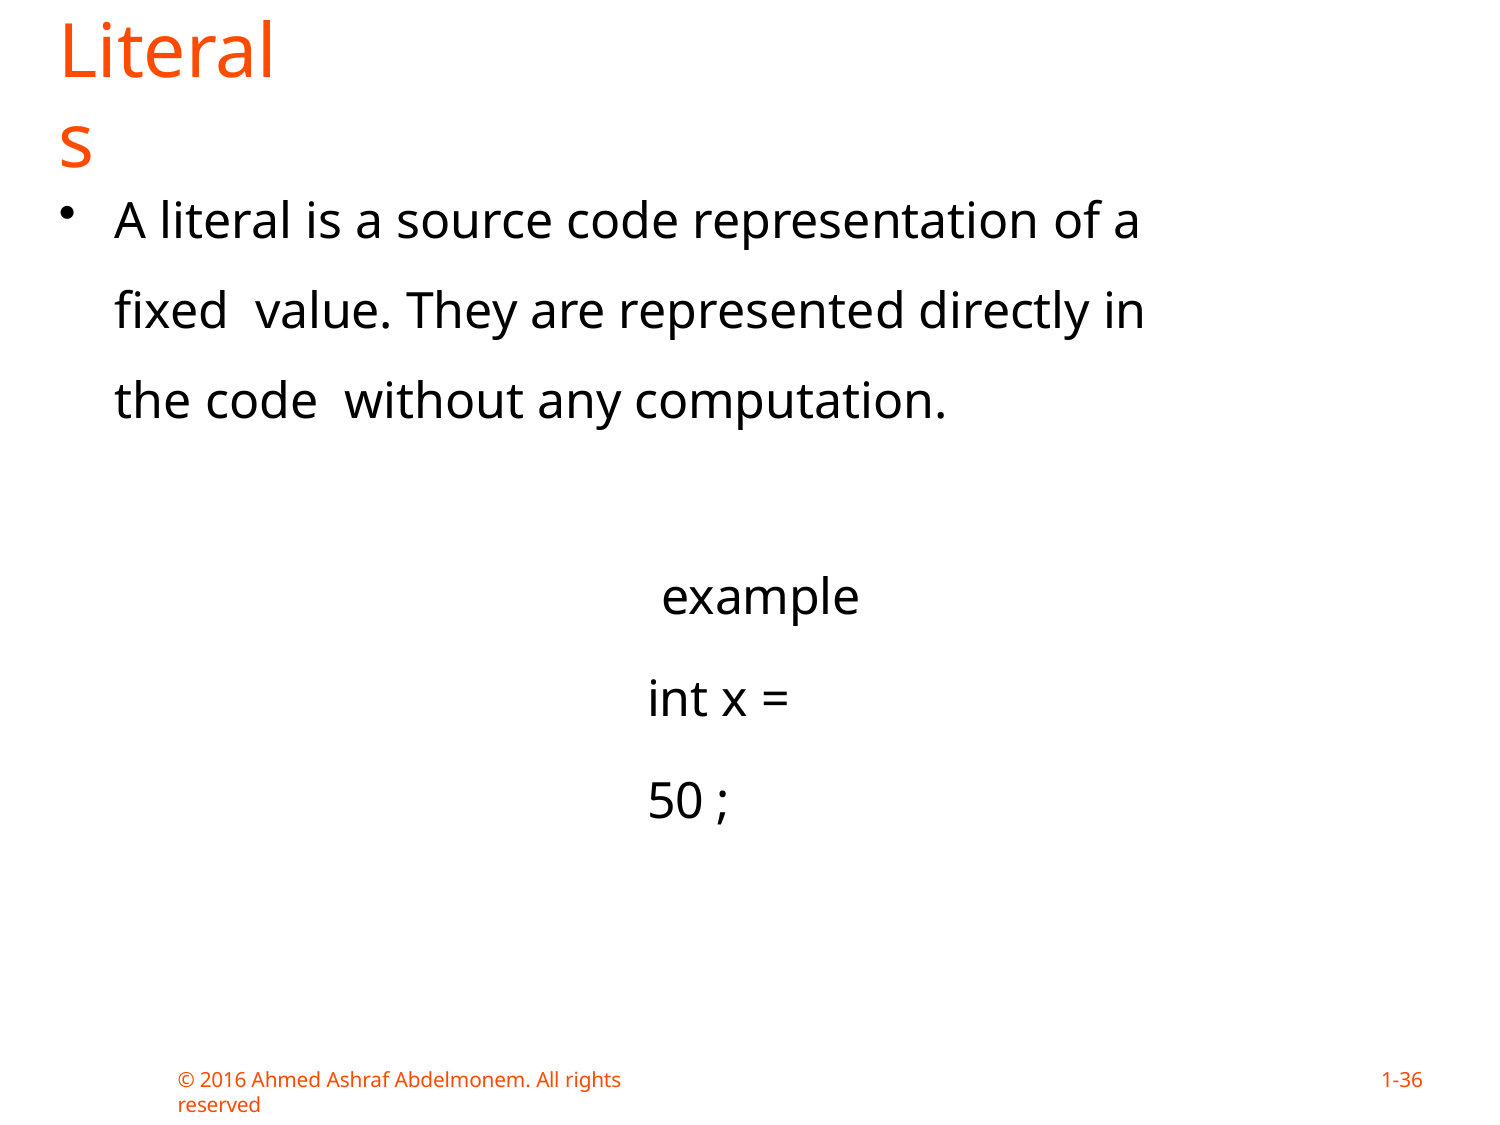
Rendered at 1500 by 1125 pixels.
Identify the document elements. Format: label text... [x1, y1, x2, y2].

text_box A literal is a source code representation of a fixed value. They are represented directly in the code without any computation. example int x = 50 ; [56, 156, 1210, 829]
footer © 2016 Ahmed Ashraf Abdelmonem. All rights reserved [175, 1067, 689, 1125]
slide_number 1-10 [1378, 1067, 1429, 1125]
title Literals [56, 0, 303, 156]
